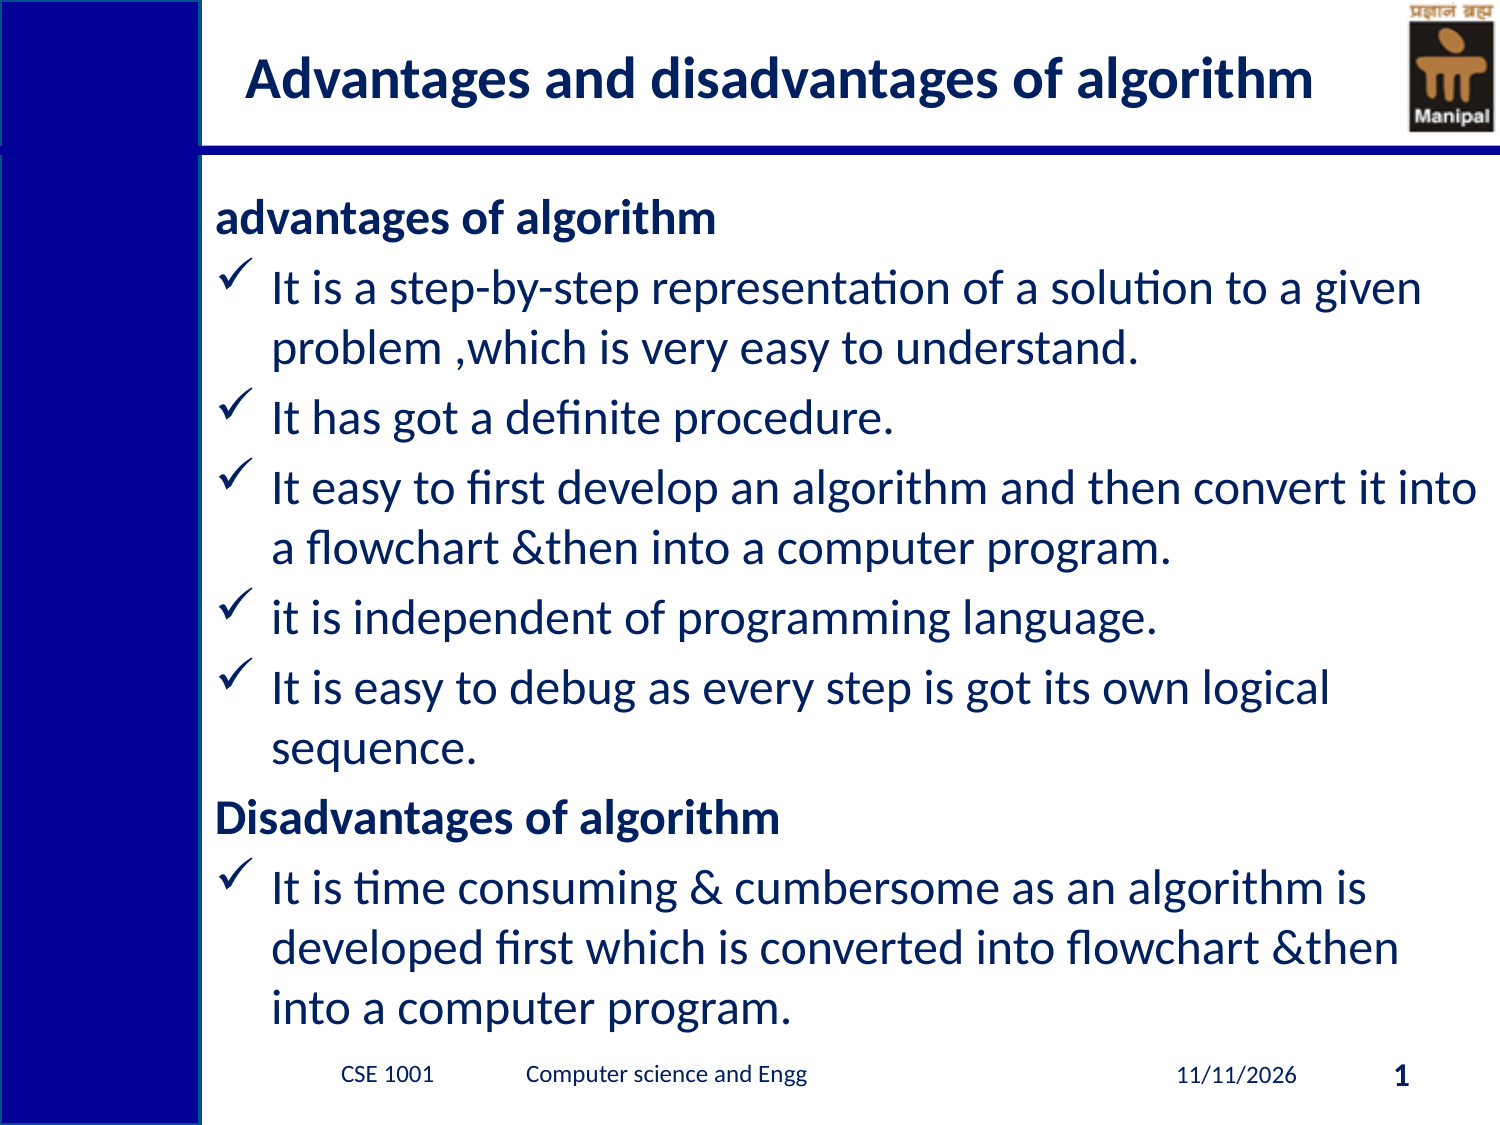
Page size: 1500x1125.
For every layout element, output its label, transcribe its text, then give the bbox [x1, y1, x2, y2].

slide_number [1050, 1043, 1313, 1104]
list advantages of algorithm It is a step-by-step representation of a solution to a given problem ,which is very easy to understand. It has got a definite procedure. It easy to first develop an algorithm and then convert it into a flowchart &then into a computer program. it is independent of programming language. It is easy to debug as every step is got its own logical sequence. Disadvantages of algorithm It is time consuming & cumbersome as an algorithm is developed first which is converted into flowchart &then into a computer program. [200, 177, 1500, 1125]
title Advantages and disadvantages of algorithm [187, 3, 1375, 146]
footer CSE 1001 Computer science and Engg [212, 1042, 938, 1103]
slide_number 1 [1312, 1042, 1425, 1103]
picture [1400, 0, 1500, 138]
